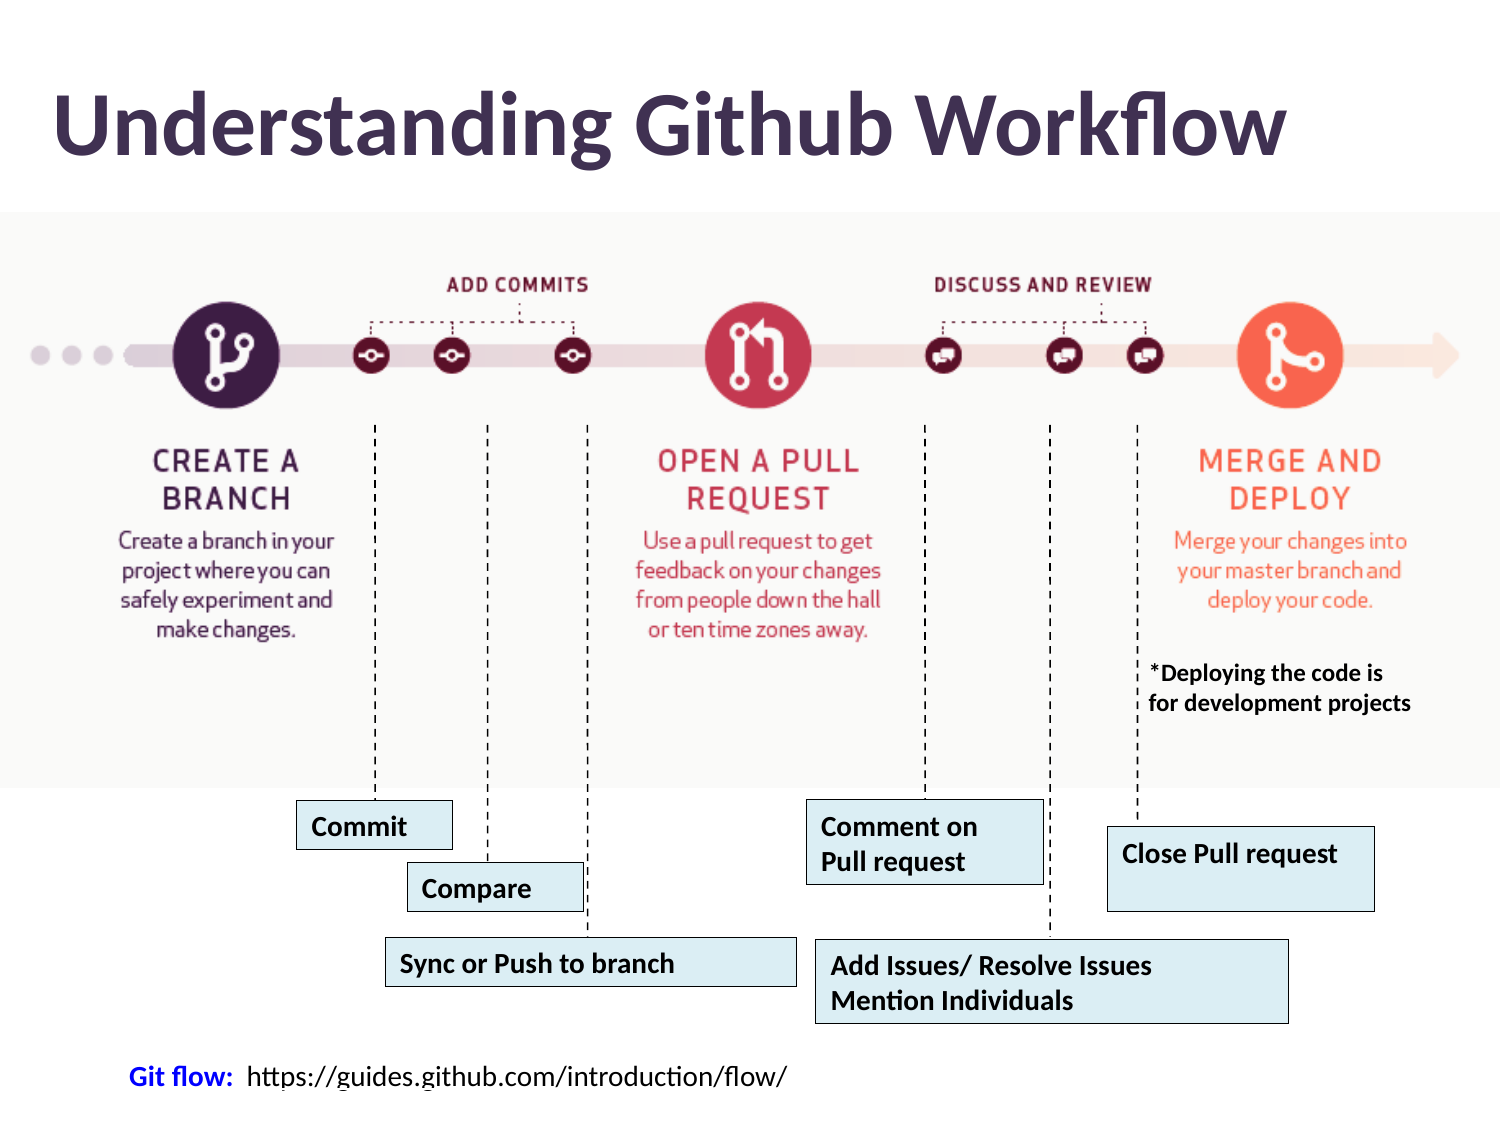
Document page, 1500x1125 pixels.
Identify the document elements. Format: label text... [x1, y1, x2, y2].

text_box Comment on Pull request [806, 799, 1044, 885]
text_box Understanding Github Workflow [37, 24, 1388, 210]
text_box Compare [407, 862, 584, 912]
picture [0, 212, 1500, 788]
text_box Git flow: https://guides.github.com/introduction/flow/ [114, 1050, 1178, 1100]
text_box Add Issues/ Resolve Issues Mention Individuals [815, 939, 1289, 1024]
text_box Close Pull request [1107, 826, 1375, 912]
text_box Sync or Push to branch [385, 937, 797, 987]
text_box Commit [296, 800, 453, 850]
